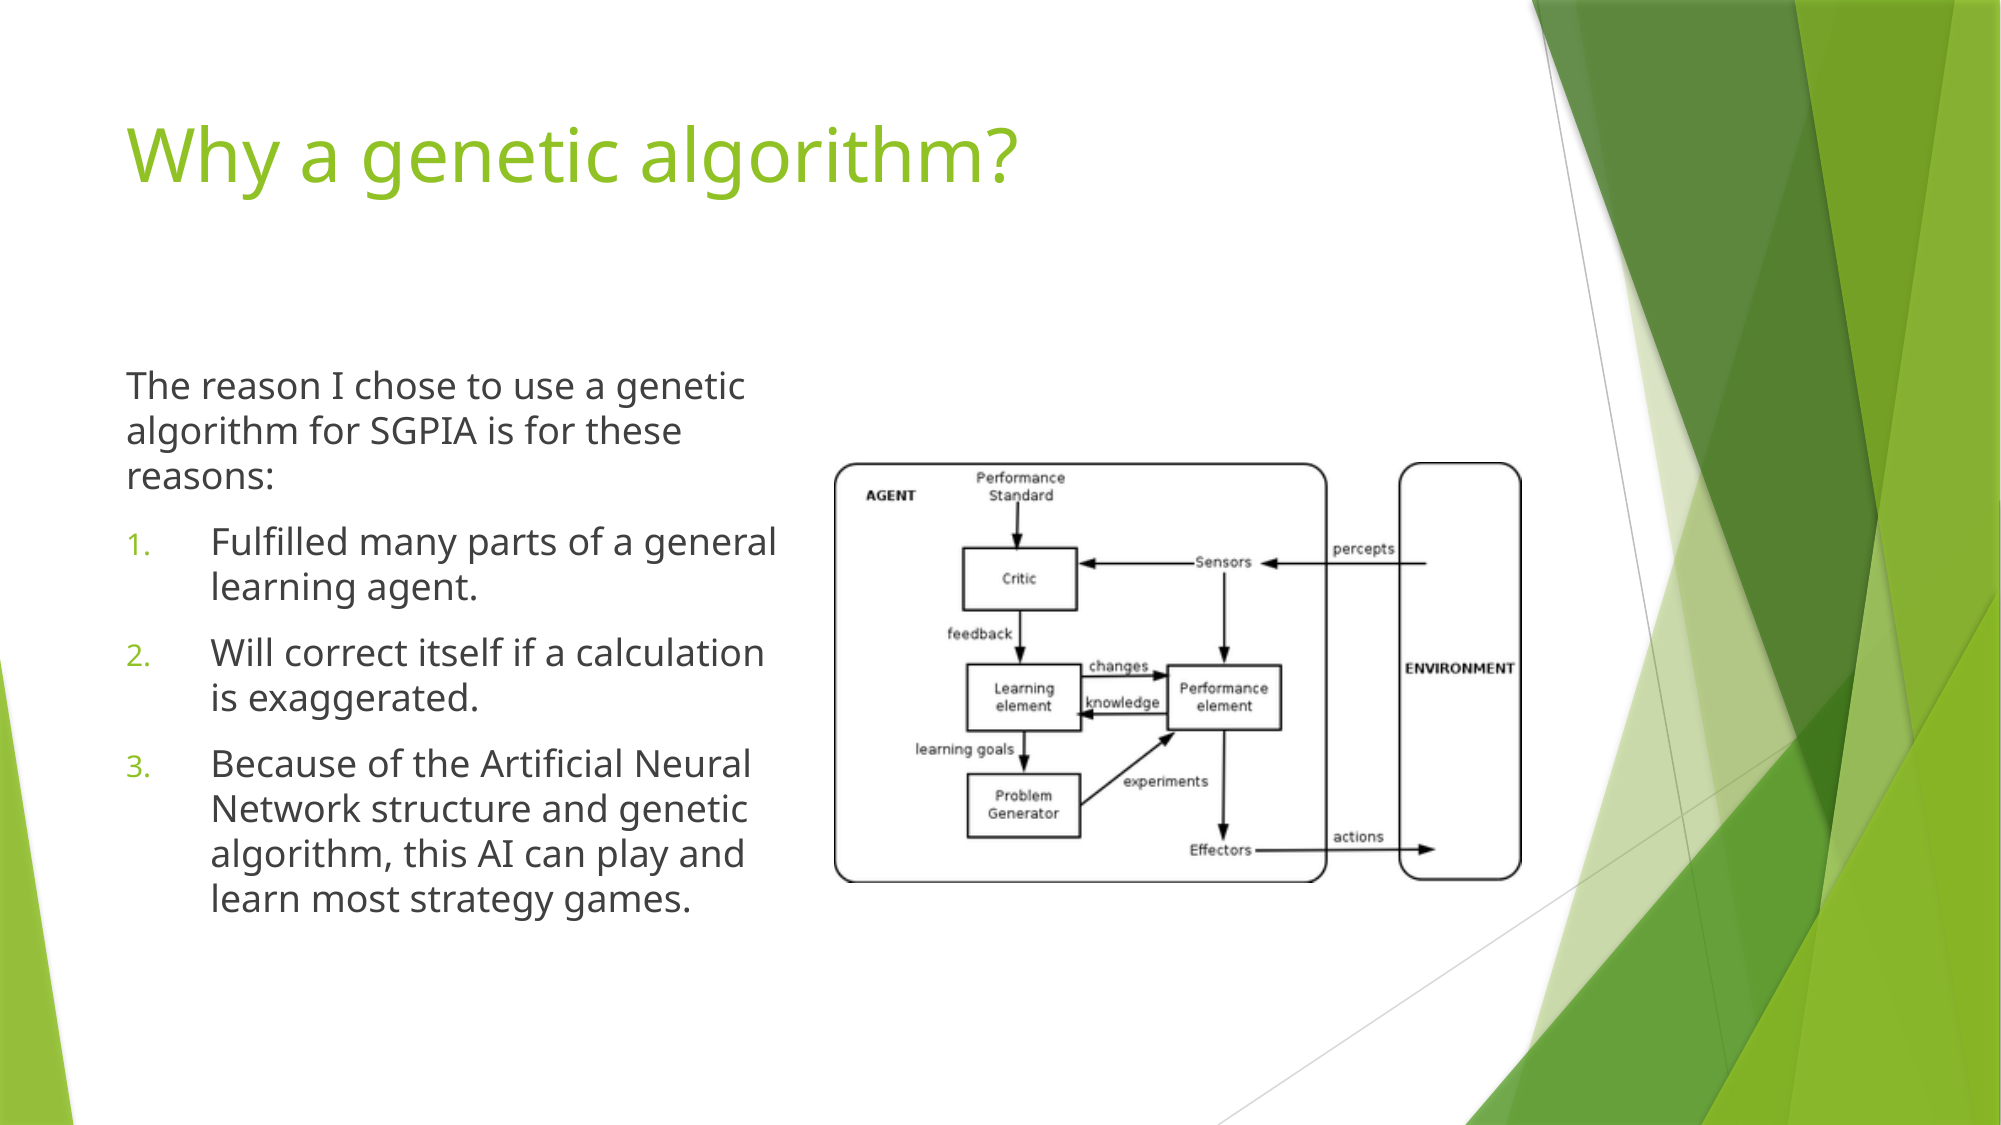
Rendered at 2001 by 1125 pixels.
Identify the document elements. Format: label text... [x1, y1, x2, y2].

title Why a genetic algorithm? [111, 99, 1522, 317]
list The reason I chose to use a genetic algorithm for SGPIA is for these reasons: Fulfilled many parts of a general learning agent. Will correct itself if a calculation is exaggerated. Because of the Artificial Neural Network structure and genetic algorithm, this AI can play and learn most strategy games. [111, 354, 798, 992]
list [834, 461, 1522, 884]
